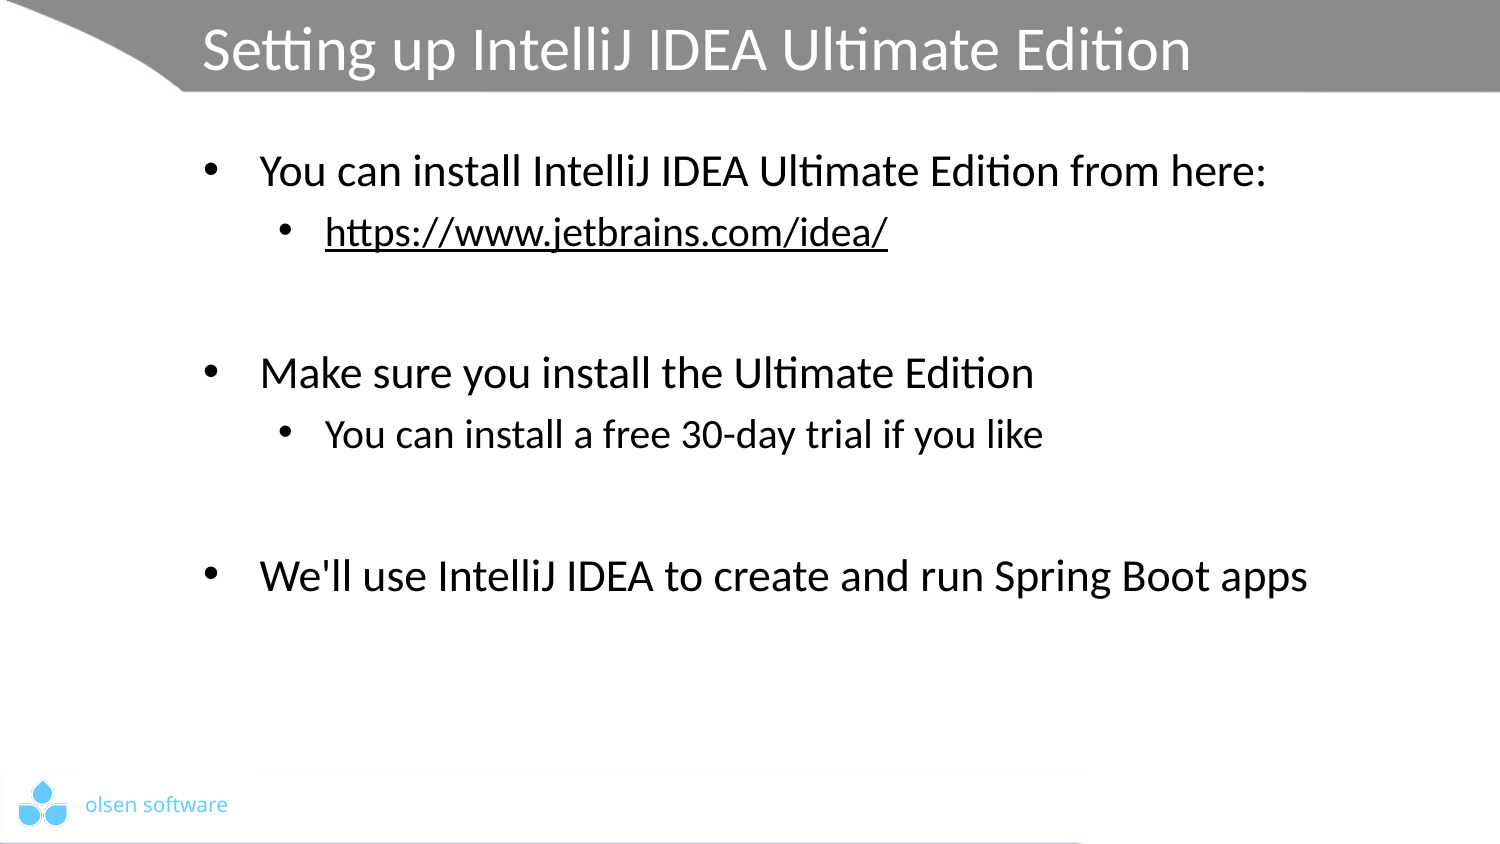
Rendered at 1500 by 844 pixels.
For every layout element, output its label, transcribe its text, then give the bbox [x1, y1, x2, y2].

list You can install IntelliJ IDEA Ultimate Edition from here: https://www.jetbrains.com/idea/ Make sure you install the Ultimate Edition You can install a free 30-day trial if you like We'll use IntelliJ IDEA to create and run Spring Boot apps [188, 133, 1425, 716]
title Setting up IntelliJ IDEA Ultimate Edition [187, 0, 1426, 93]
picture [0, 0, 1500, 844]
